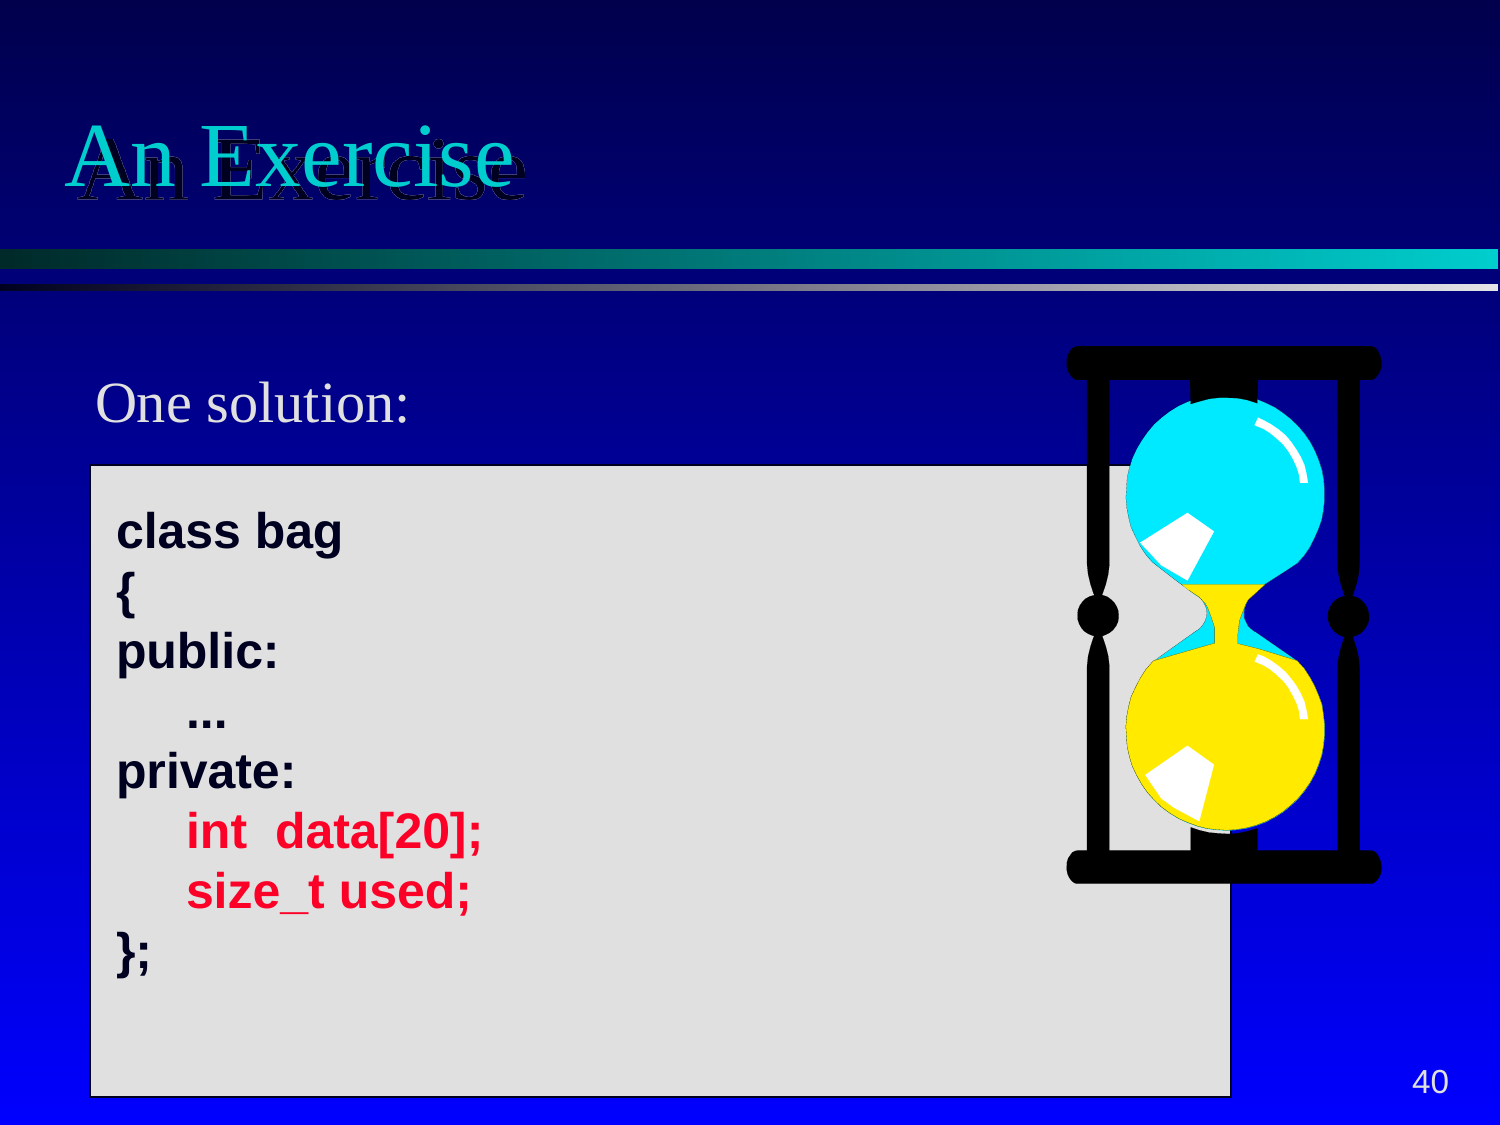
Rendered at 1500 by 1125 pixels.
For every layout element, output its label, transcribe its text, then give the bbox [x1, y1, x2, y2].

picture [1050, 330, 1398, 890]
text_box class bag { public: ... private: int data[20]; size_t used; }; [101, 490, 1173, 986]
text_box One solution: [80, 356, 427, 442]
text_box [90, 464, 1231, 1098]
title An Exercise [49, 55, 1326, 245]
